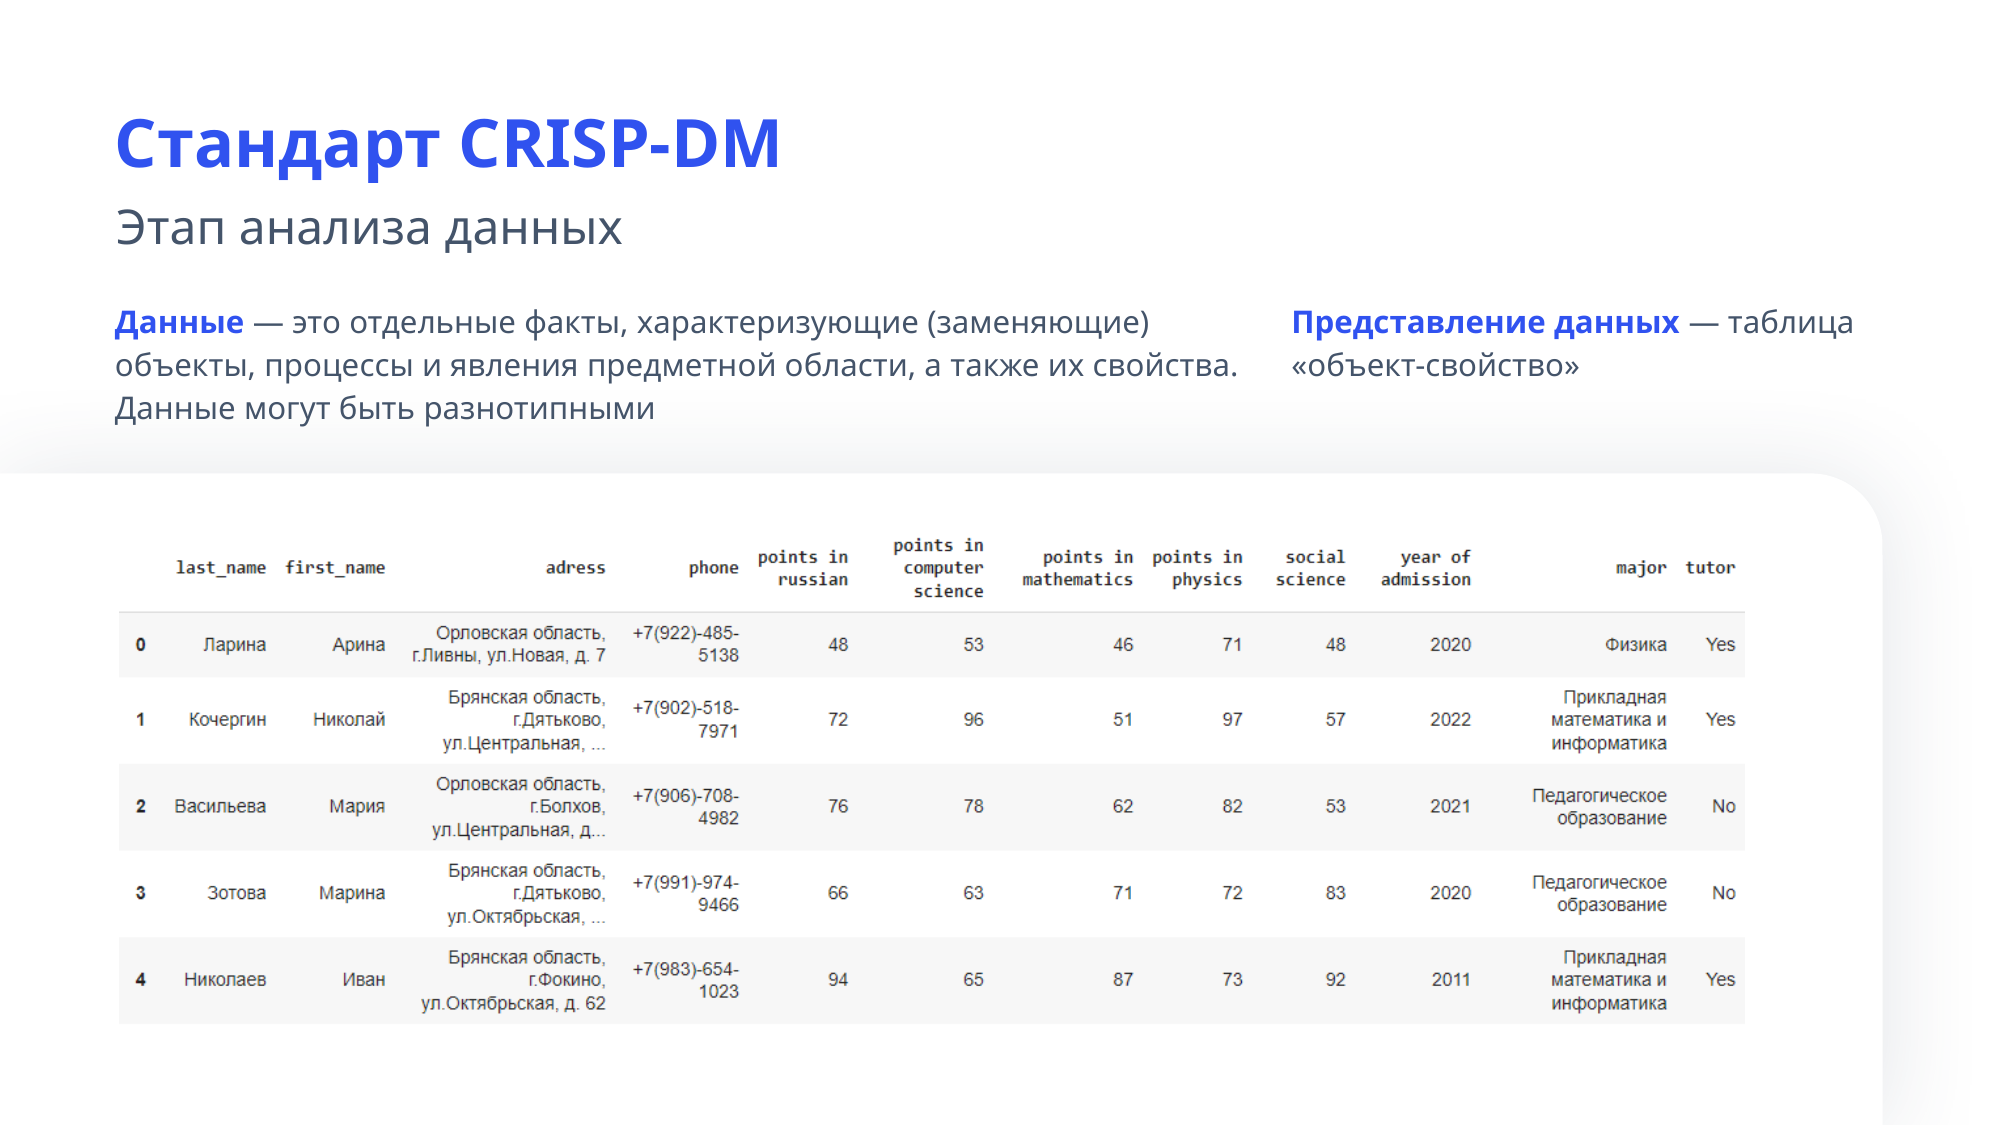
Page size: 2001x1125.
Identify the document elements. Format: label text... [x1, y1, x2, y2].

text_box Данные — это отдельные факты, характеризующие (заменяющие) объекты, процессы и явления предметной области, а также их свойства. Данные могут быть разнотипными [100, 288, 1263, 352]
text_box Стандарт CRISP-DM [99, 93, 982, 185]
text_box [0, 474, 1882, 1125]
text_box Представление данных — таблица «объект-свойство» [1276, 288, 1871, 352]
picture [118, 525, 1746, 1032]
text_box Этап анализа данных [101, 181, 1215, 269]
